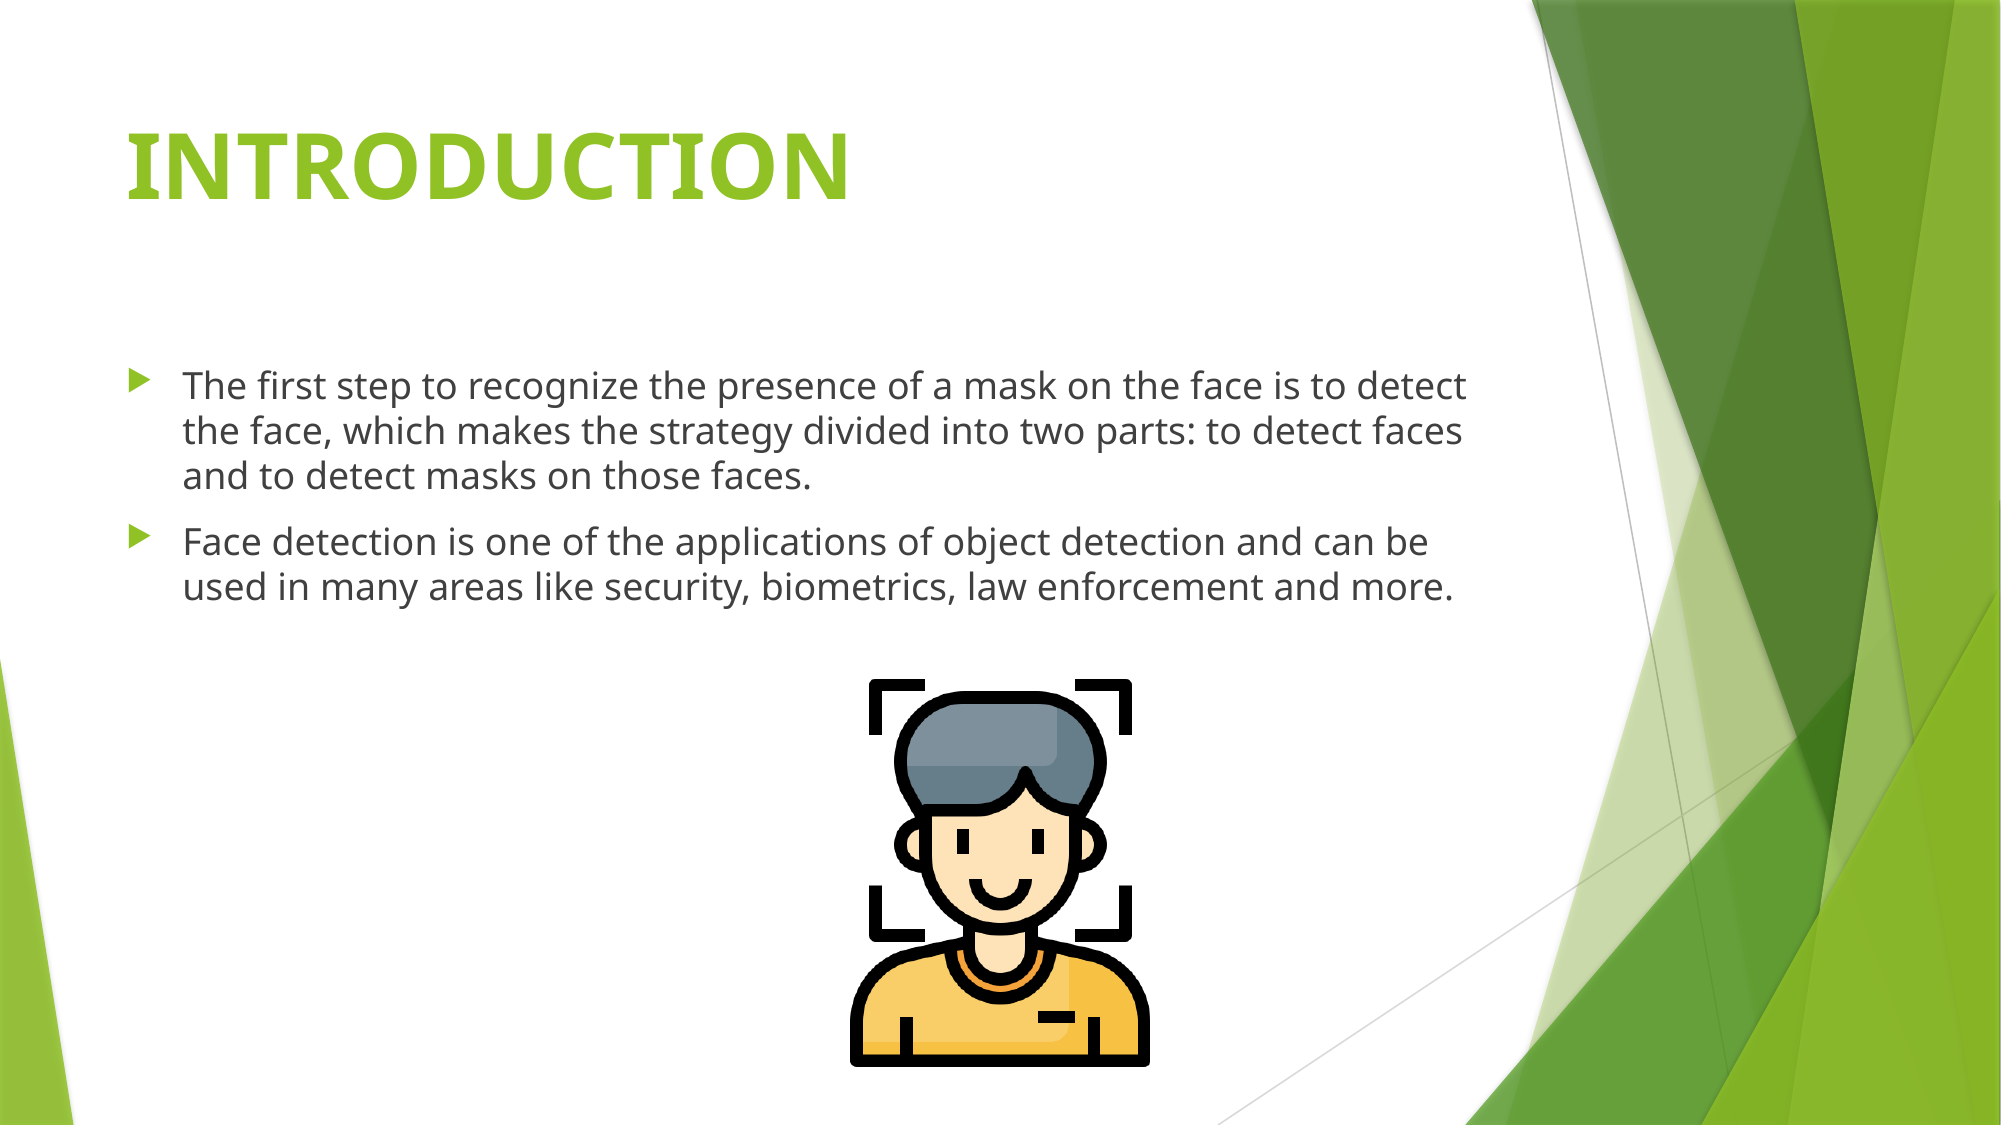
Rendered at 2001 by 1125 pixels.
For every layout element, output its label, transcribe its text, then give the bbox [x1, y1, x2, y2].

picture [799, 672, 1201, 1074]
list The first step to recognize the presence of a mask on the face is to detect the face, which makes the strategy divided into two parts: to detect faces and to detect masks on those faces. Face detection is one of the applications of object detection and can be used in many areas like security, biometrics, law enforcement and more. [111, 354, 1522, 992]
title INTRODUCTION [111, 99, 1522, 317]
